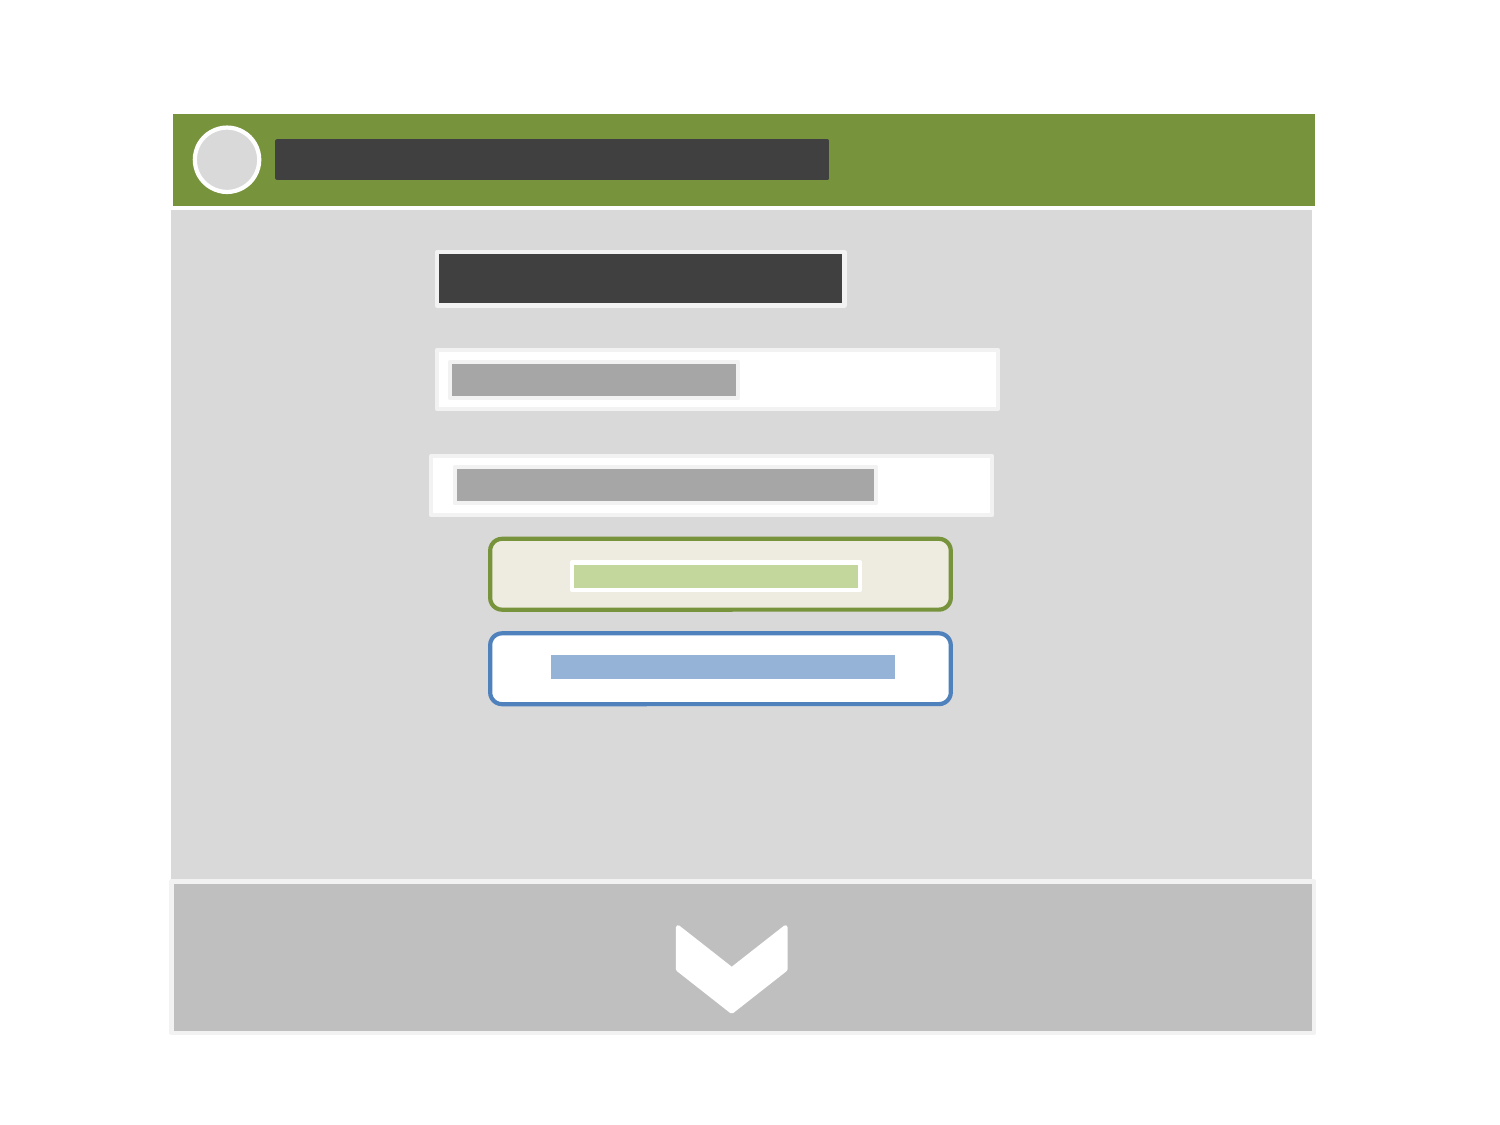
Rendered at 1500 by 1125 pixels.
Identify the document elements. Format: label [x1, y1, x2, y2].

text_box [435, 348, 1000, 411]
text_box [675, 925, 788, 1014]
text_box [167, 109, 1316, 1035]
text_box [169, 109, 1319, 210]
text_box [169, 879, 1316, 1035]
text_box [570, 560, 862, 592]
text_box [429, 454, 994, 517]
text_box [488, 631, 953, 707]
text_box [192, 125, 262, 195]
text_box [275, 139, 829, 180]
text_box [547, 651, 900, 683]
text_box [435, 250, 847, 308]
text_box [448, 360, 740, 400]
text_box [453, 465, 878, 505]
text_box [488, 536, 953, 612]
